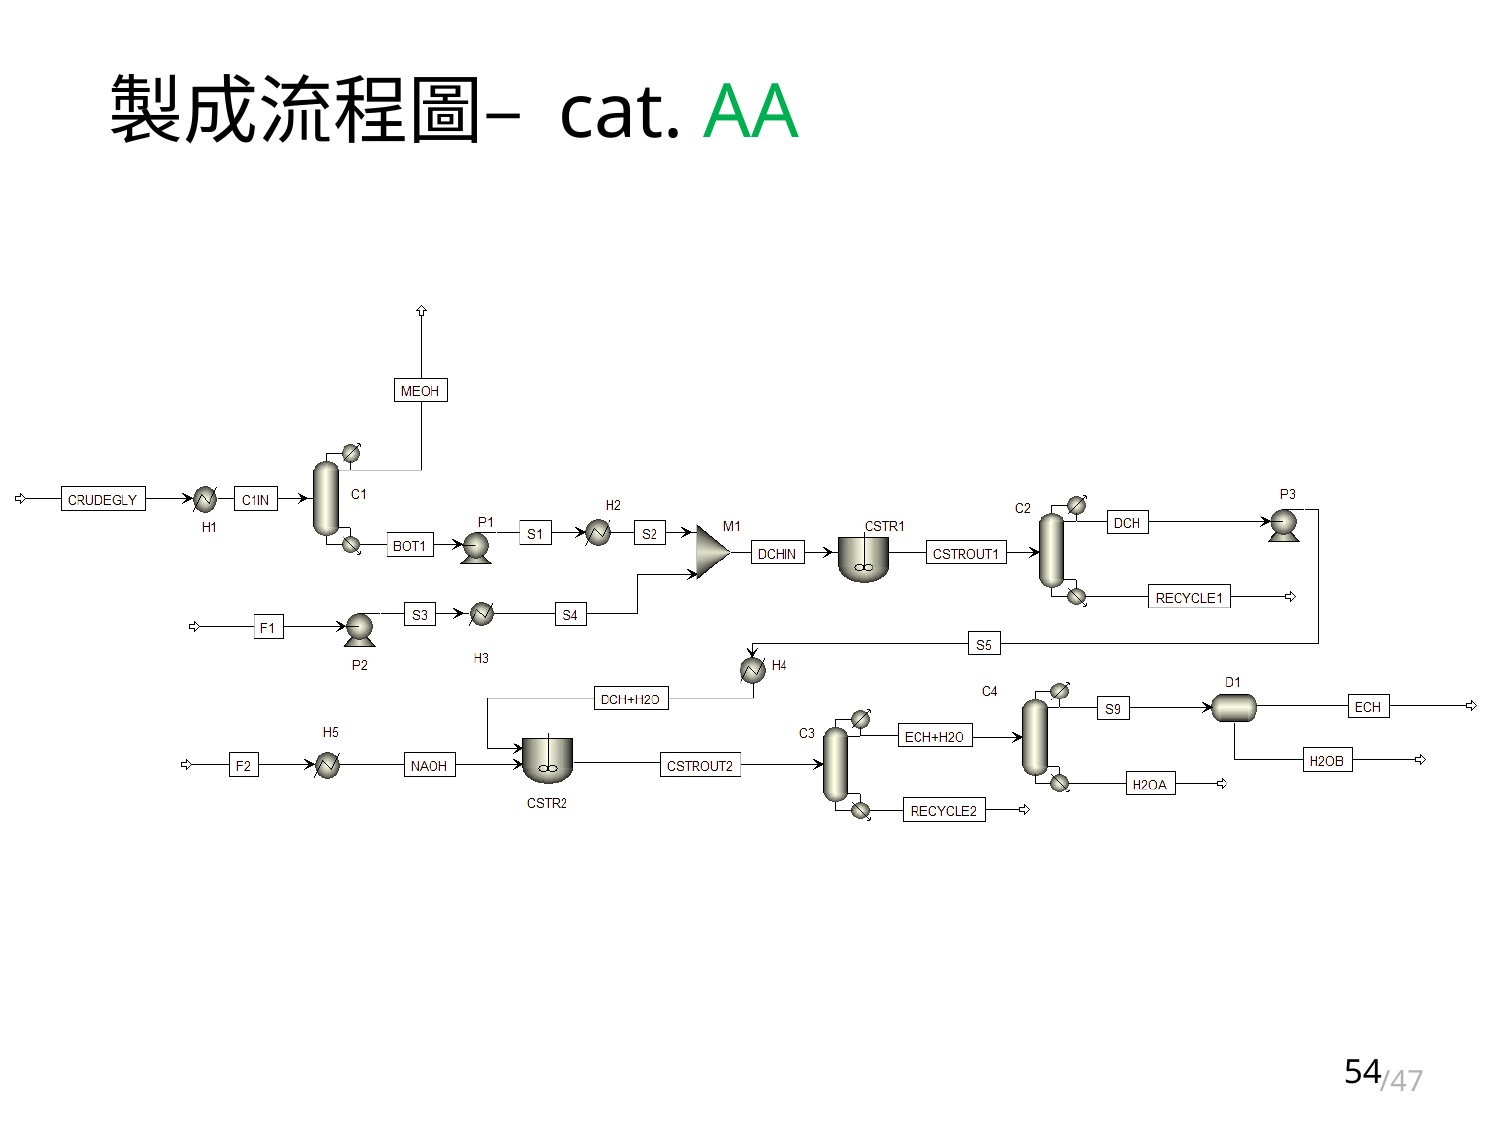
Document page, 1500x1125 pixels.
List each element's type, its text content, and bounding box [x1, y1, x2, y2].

slide_number 54 [1059, 1042, 1397, 1103]
footer /47 [1148, 1049, 1500, 1110]
picture [0, 289, 1491, 836]
title 製成流程圖– cat. AA [93, 41, 1388, 184]
